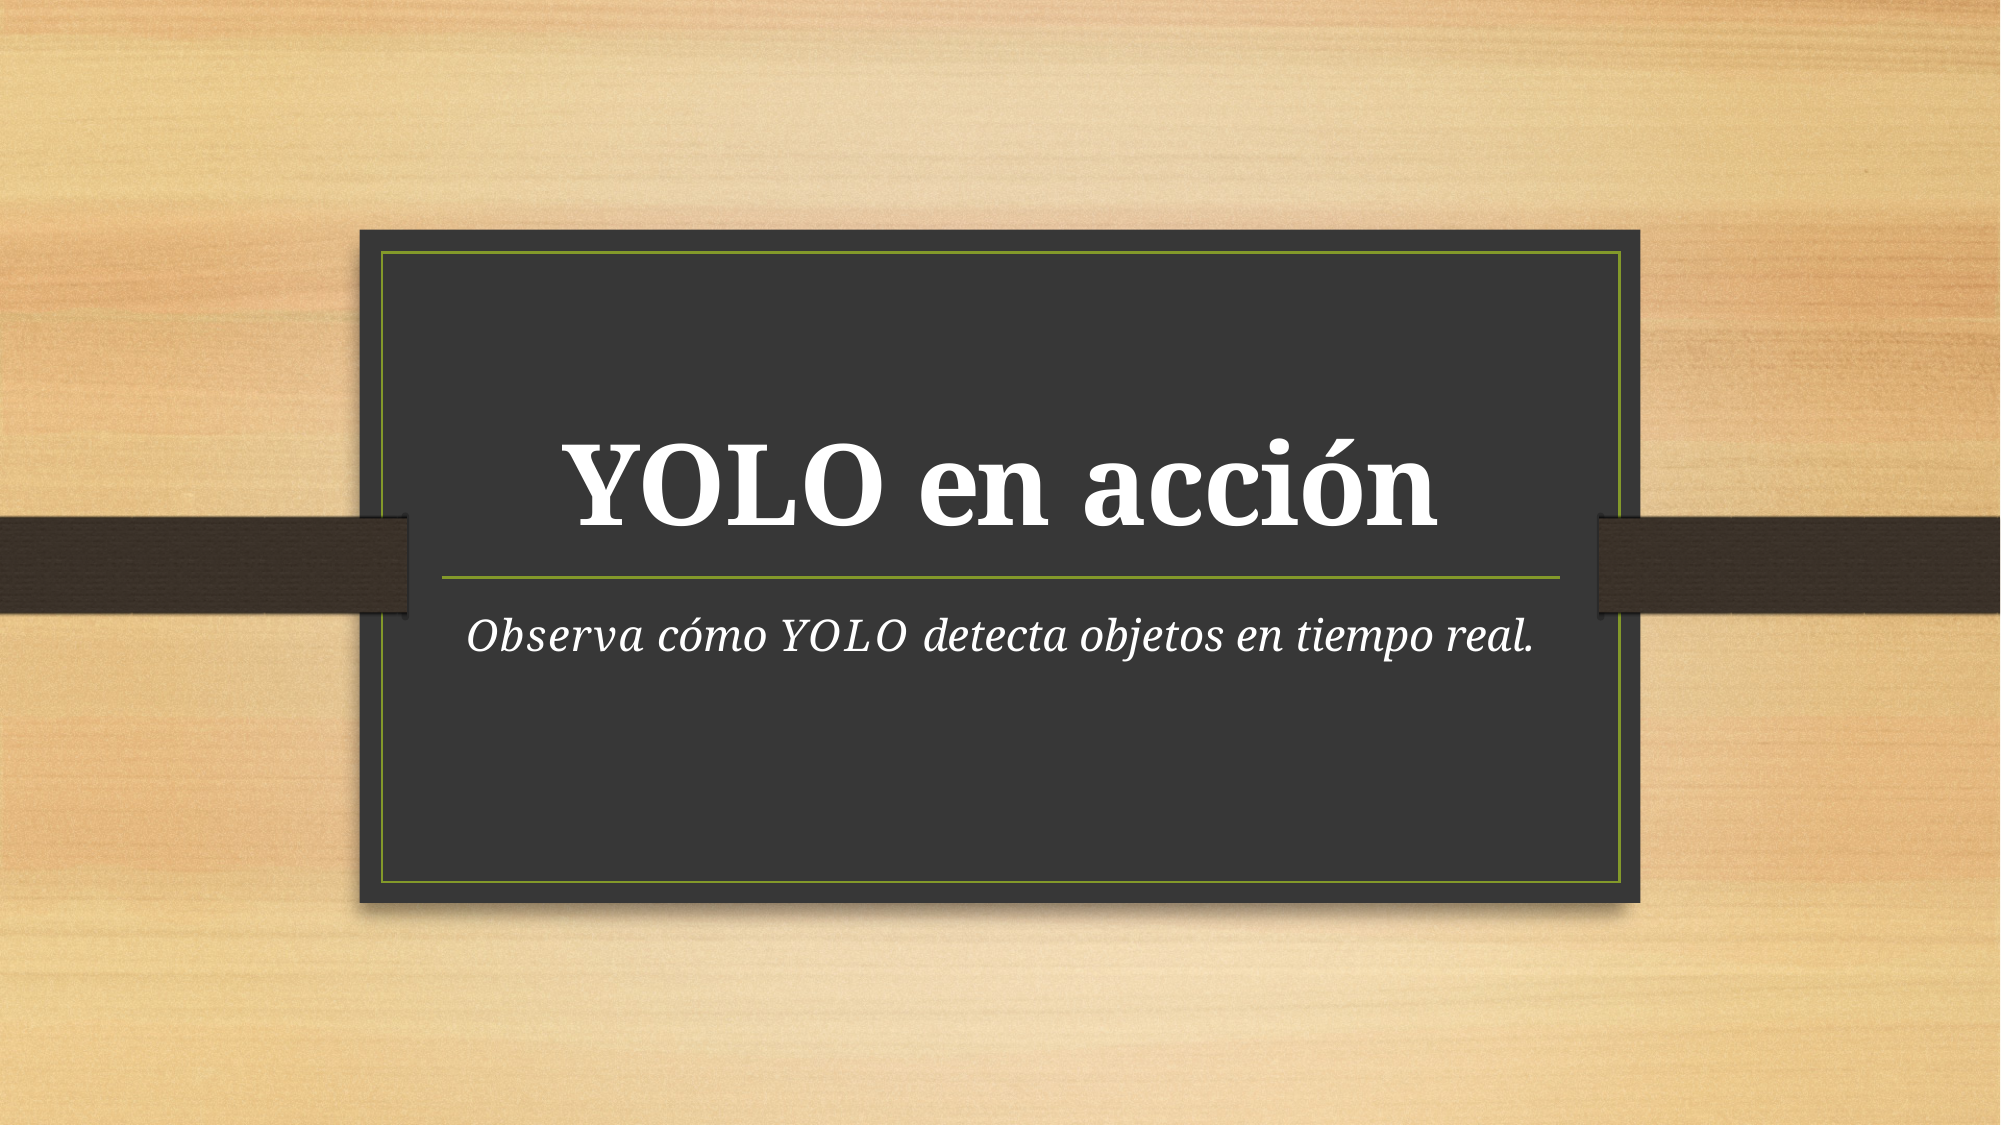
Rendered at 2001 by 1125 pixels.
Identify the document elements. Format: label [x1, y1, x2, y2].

text_box [0, 621, 2000, 1125]
text_box [0, 0, 2000, 512]
text_box [0, 512, 2000, 621]
